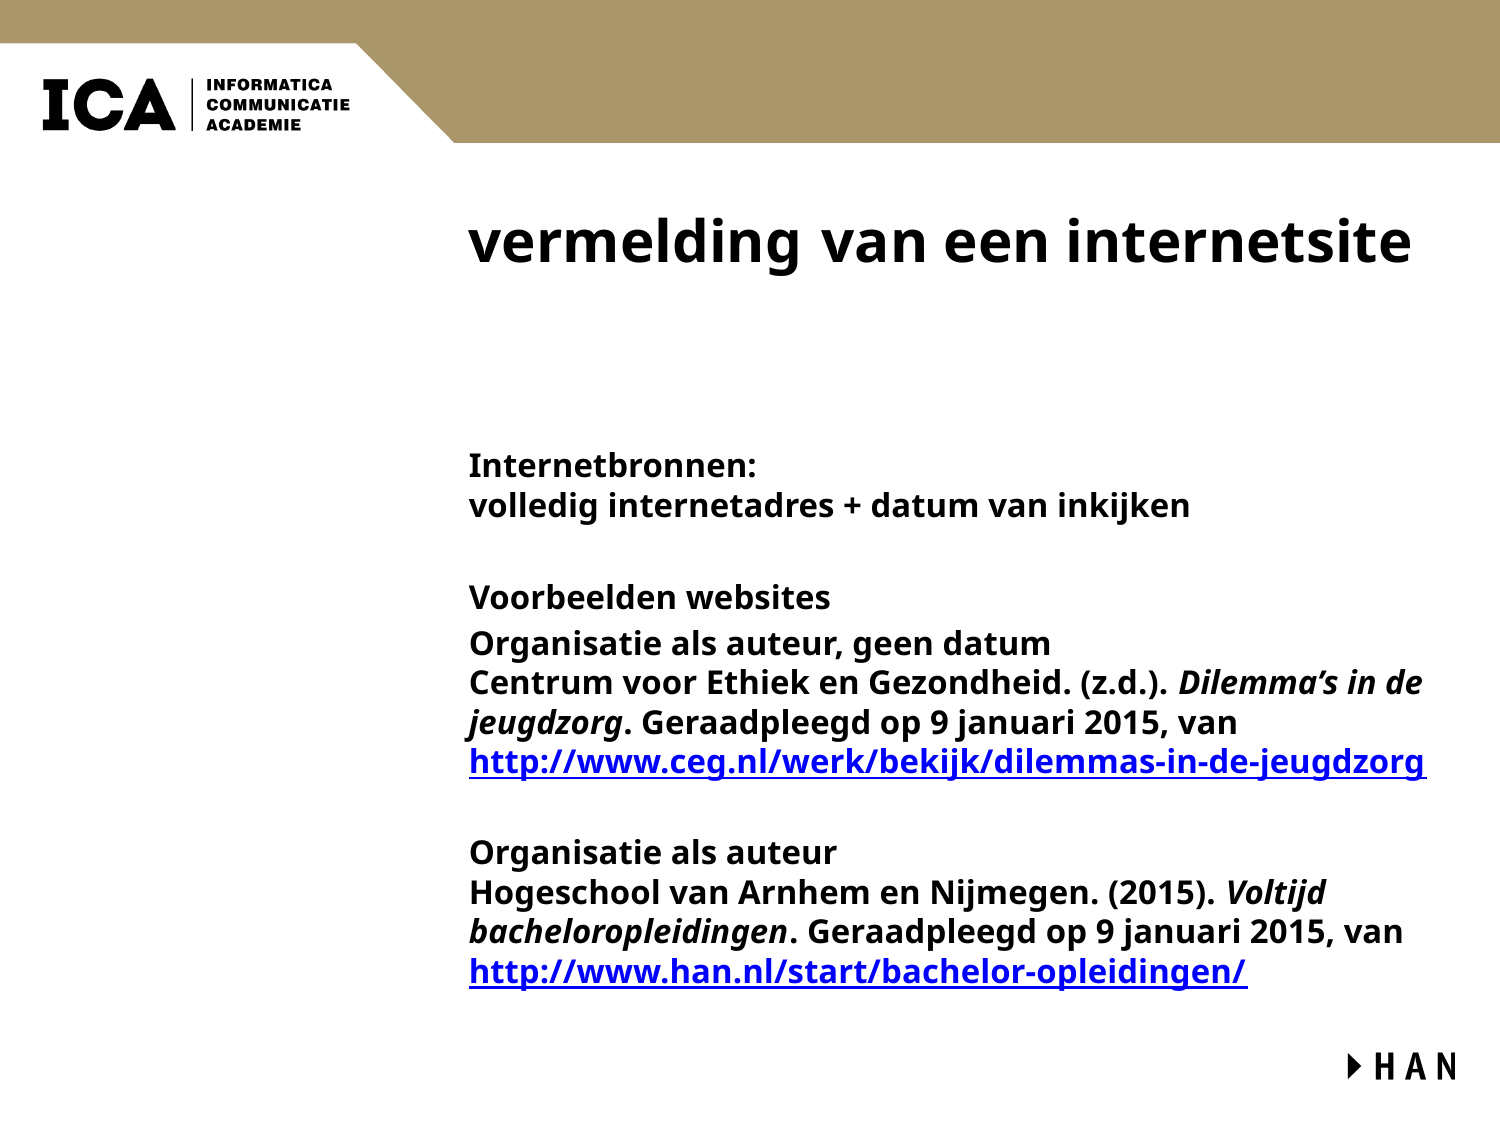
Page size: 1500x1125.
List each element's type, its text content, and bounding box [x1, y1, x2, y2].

title vermelding van een internetsite [453, 179, 1455, 287]
list Internetbronnen: volledig internetadres + datum van inkijken Voorbeelden websites Organisatie als auteur, geen datum Centrum voor Ethiek en Gezondheid. (z.d.). Dilemma’s in de jeugdzorg. Geraadpleegd op 9 januari 2015, van http://www.ceg.nl/werk/bekijk/dilemmas-in-de-jeugdzorg Organisatie als auteur Hogeschool van Arnhem en Nijmegen. (2015). Voltijd bacheloropleidingen. Geraadpleegd op 9 januari 2015, van http://www.han.nl/start/bachelor-opleidingen/ [453, 391, 1455, 1040]
